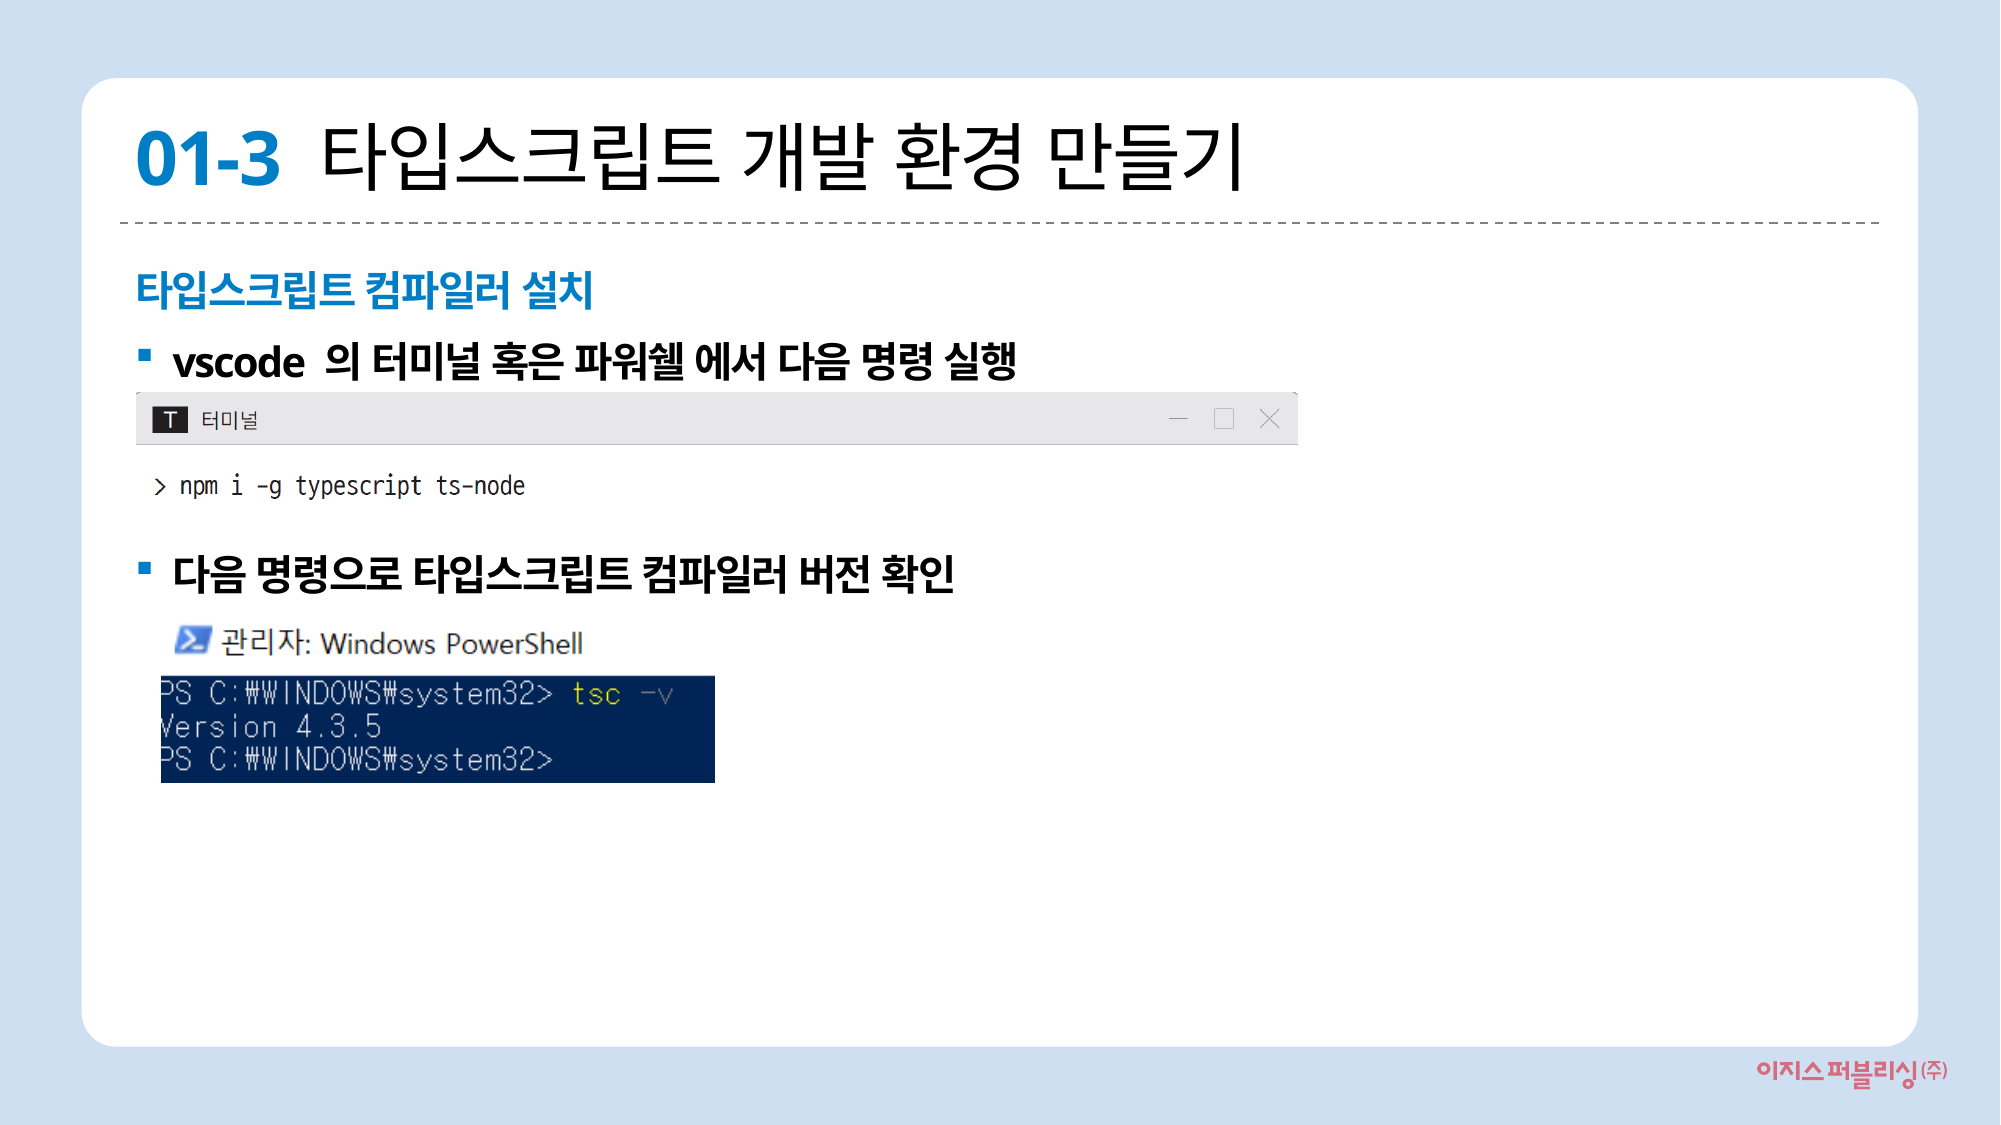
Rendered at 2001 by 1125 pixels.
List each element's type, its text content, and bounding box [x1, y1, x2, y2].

title 01-3 타입스크립트 개발 환경 만들기 [120, 109, 1880, 209]
picture [136, 392, 1298, 517]
list 타입스크립트 컴파일러 설치 vscode 의 터미널 혹은 파워쉘 에서 다음 명령 실행 다음 명령으로 타입스크립트 컴파일러 버전 확인 [120, 257, 1804, 999]
picture [161, 618, 715, 783]
